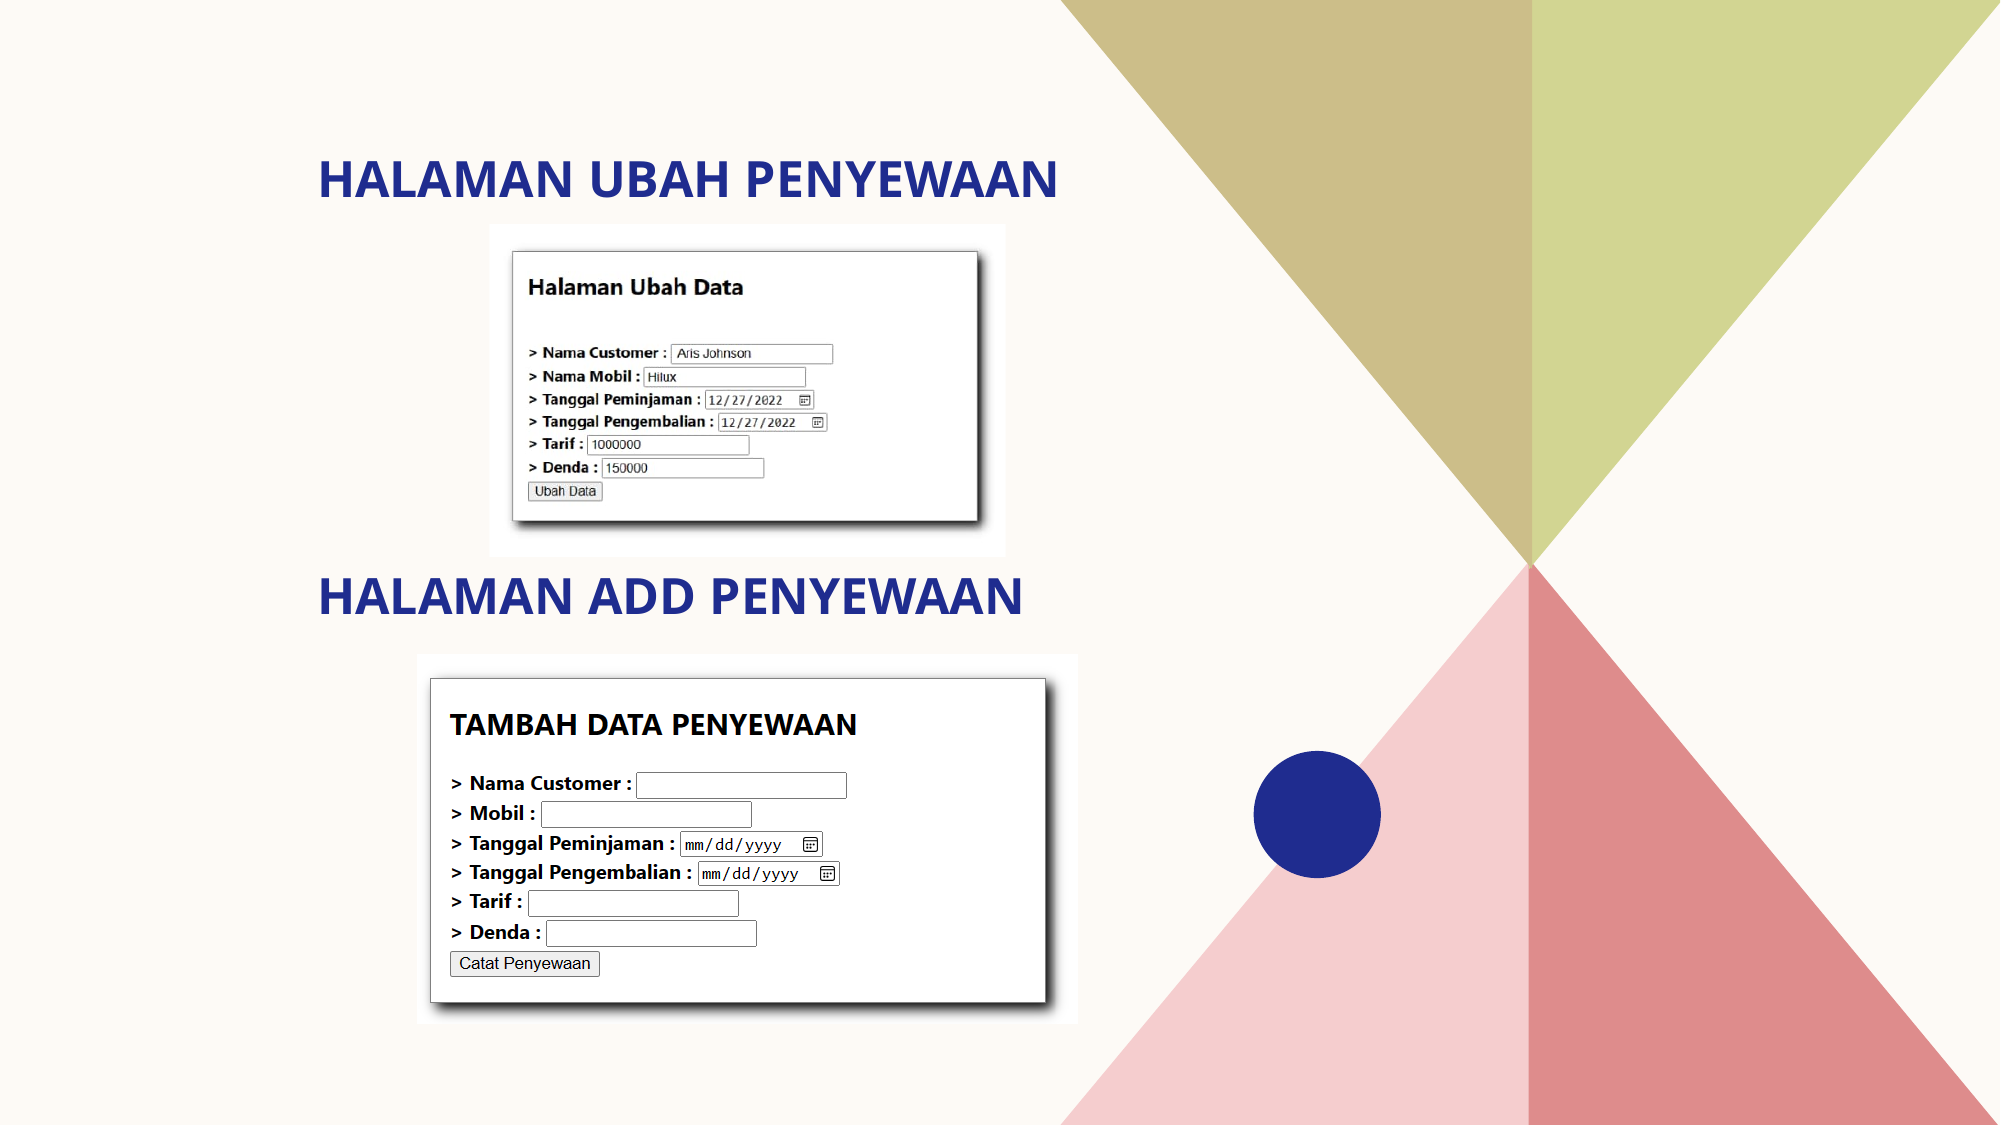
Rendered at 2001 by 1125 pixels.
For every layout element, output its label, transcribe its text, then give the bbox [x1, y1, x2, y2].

title Halaman add penyewaan [302, 556, 1237, 683]
picture [417, 654, 1078, 1024]
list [489, 224, 1006, 557]
text_box Halaman Ubah penyewaan [302, 140, 1237, 267]
